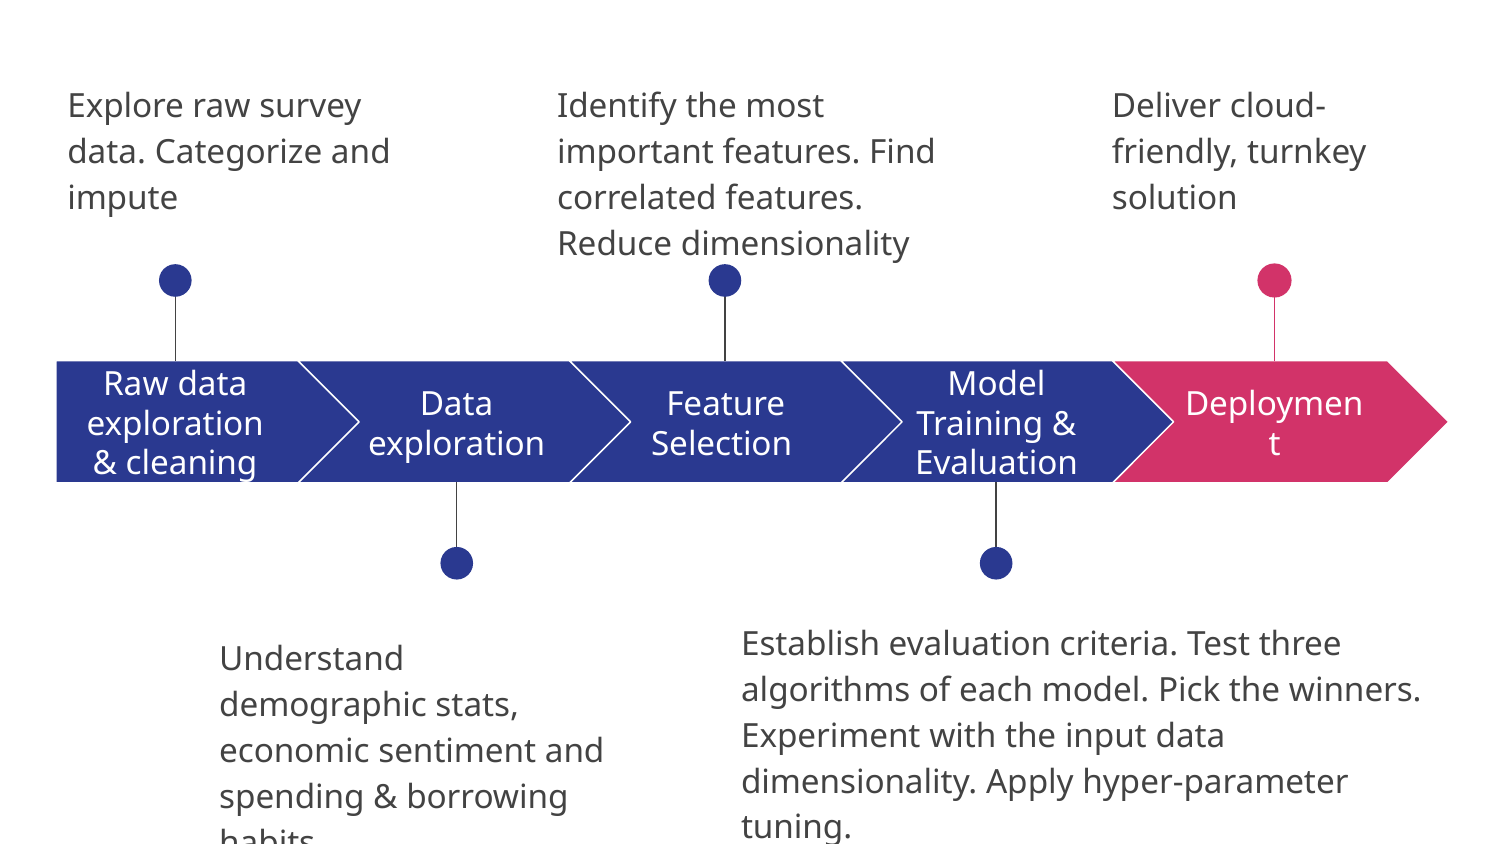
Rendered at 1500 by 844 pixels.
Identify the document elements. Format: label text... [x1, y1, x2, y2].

text_box [1112, 360, 1449, 484]
list Raw data exploration & cleaning [55, 383, 295, 461]
list Understand demographic stats, economic sentiment and spending & borrowing habits [204, 616, 637, 766]
list Explore raw survey data. Categorize and impute [52, 63, 421, 212]
text_box [55, 360, 348, 484]
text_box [440, 481, 474, 580]
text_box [708, 263, 742, 362]
list Data exploration [348, 383, 565, 461]
list Feature Selection [618, 383, 834, 461]
list Establish evaluation criteria. Test three algorithms of each model. Pick the winners. Experiment with the input data dimensionality. Apply hyper-parameter tuning. [725, 601, 1449, 766]
text_box [569, 360, 888, 484]
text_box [1257, 263, 1292, 362]
list Model Training & Evaluation [888, 383, 1105, 461]
text_box [297, 360, 618, 484]
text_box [158, 263, 192, 362]
list Identify the most important features. Find correlated features. Reduce dimensionality [542, 63, 975, 212]
text_box [840, 360, 1166, 484]
list Deployment [1166, 383, 1383, 461]
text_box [979, 481, 1013, 580]
list Deliver cloud-friendly, turnkey solution [1096, 63, 1465, 212]
